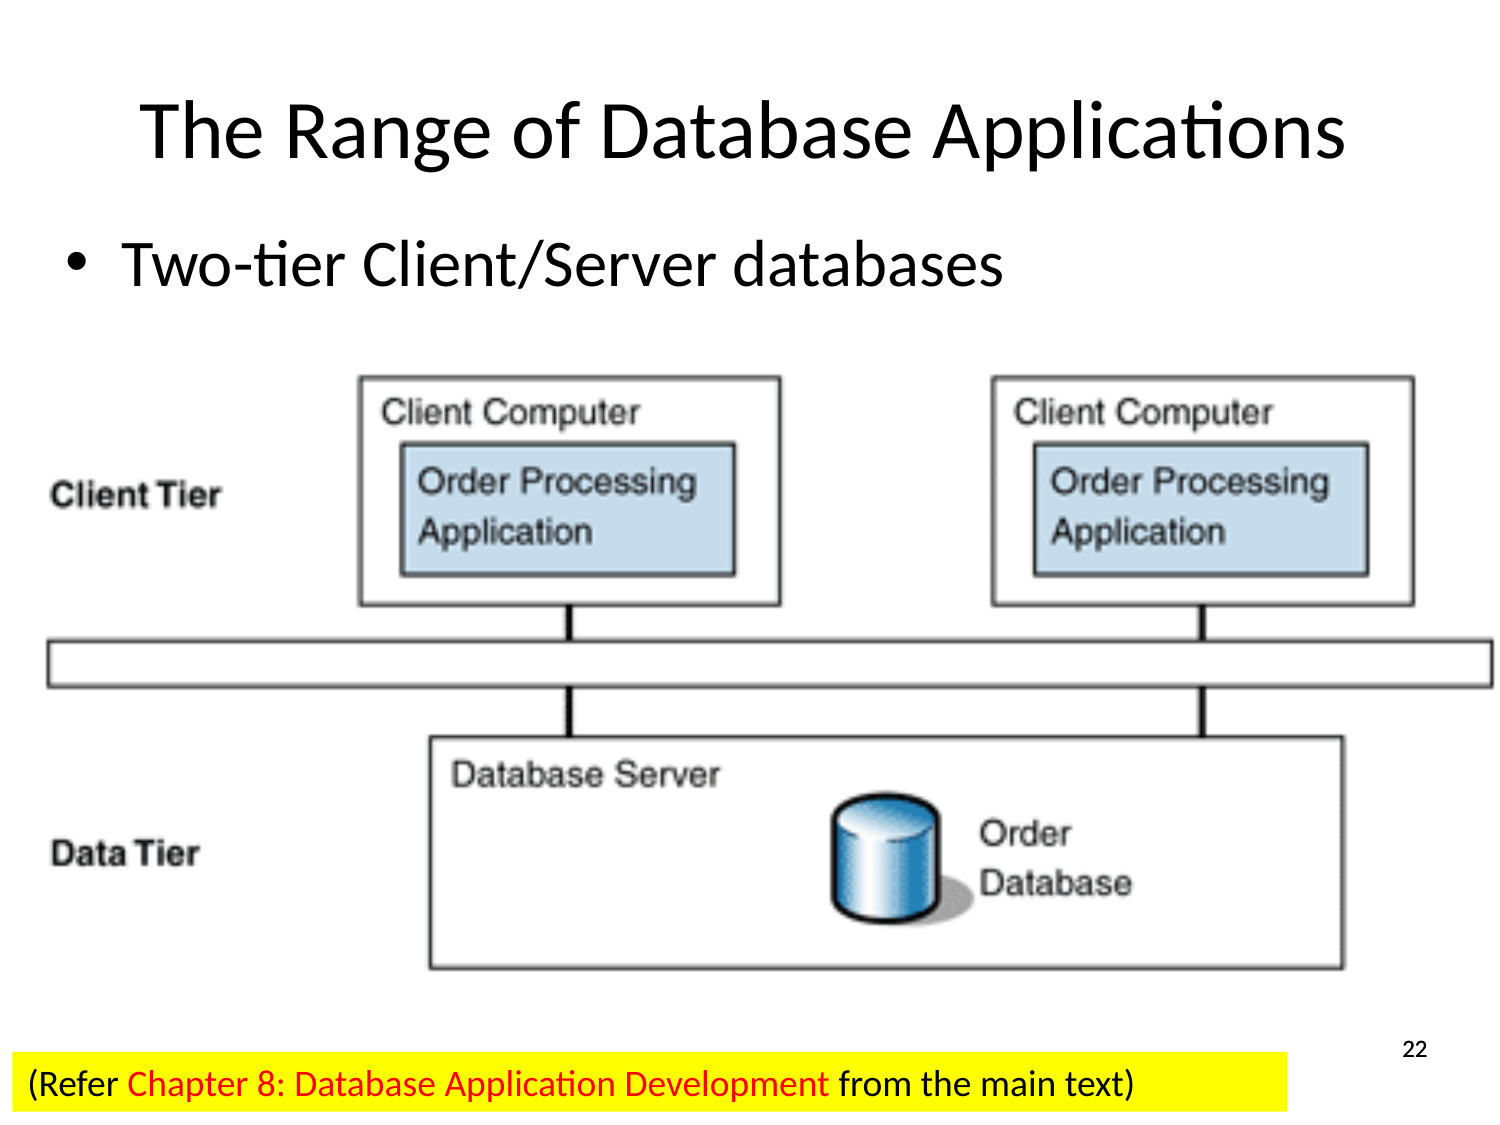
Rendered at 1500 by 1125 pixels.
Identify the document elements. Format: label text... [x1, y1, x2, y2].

text_box (Refer Chapter 8: Database Application Development from the main text) [12, 1051, 1288, 1112]
list Two-tier Client/Server databases [50, 212, 1500, 313]
title The Range of Database Applications [12, 12, 1475, 238]
picture [28, 350, 1499, 988]
